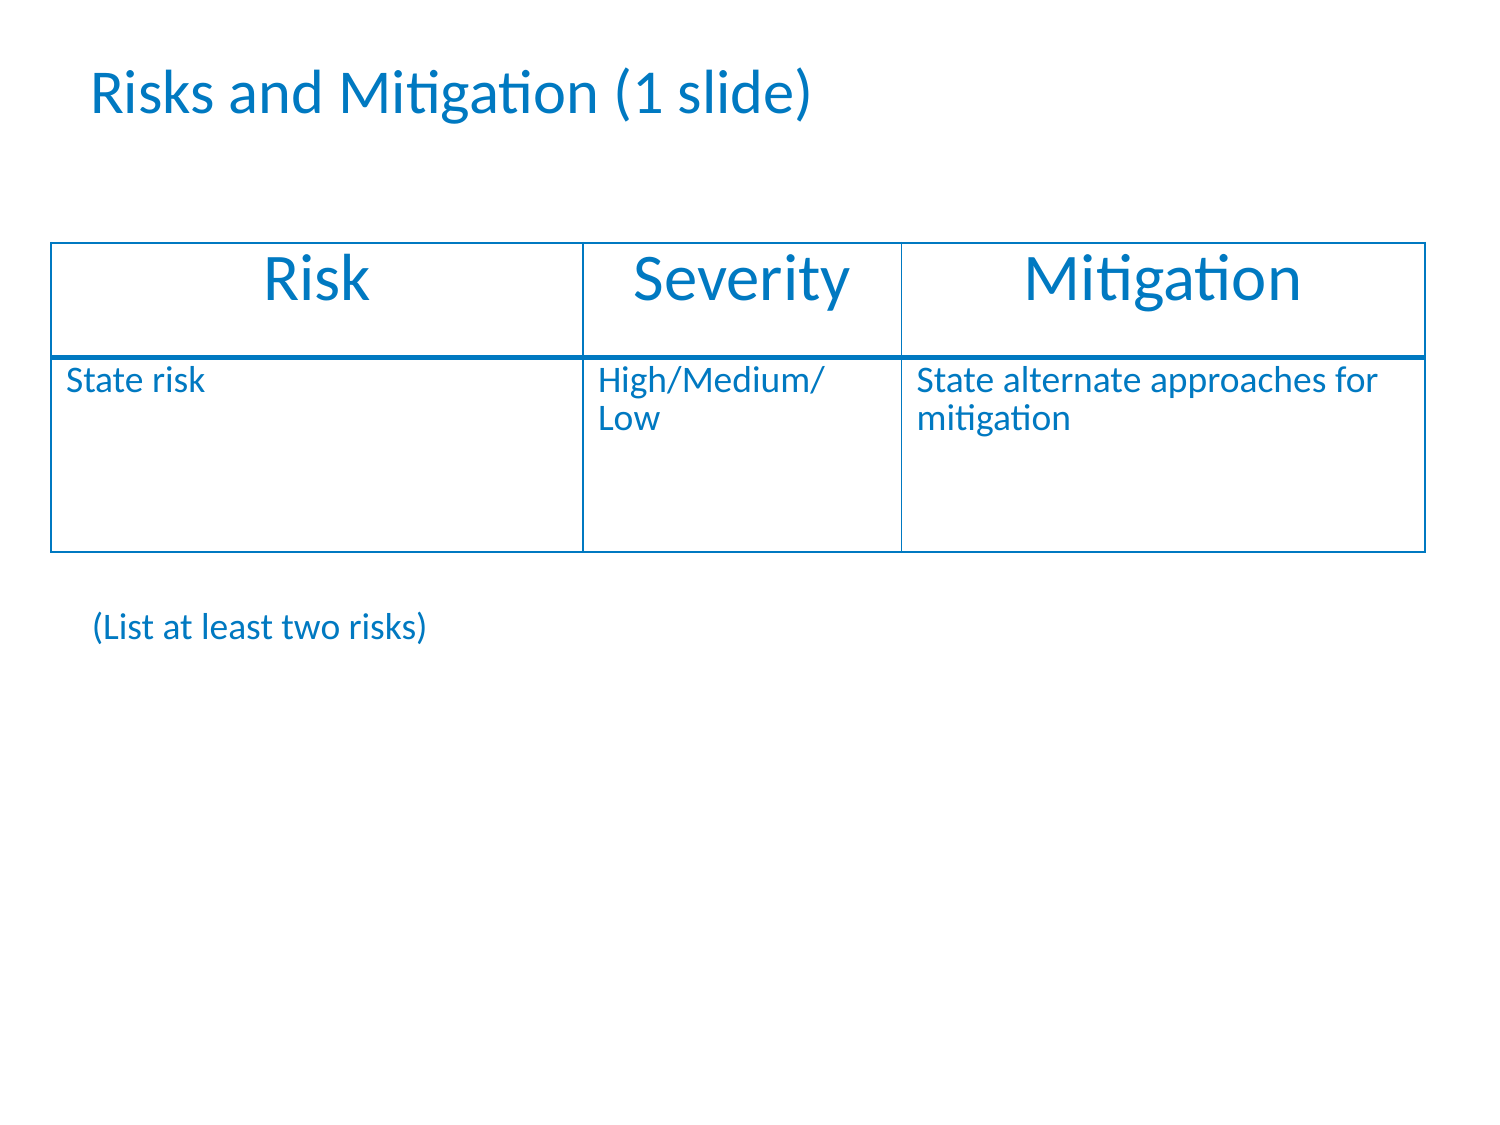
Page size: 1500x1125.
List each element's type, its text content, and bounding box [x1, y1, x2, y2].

table_header Mitigation [902, 244, 1424, 355]
table_cell State alternate approaches for mitigation [902, 360, 1424, 551]
table_header Risk [52, 244, 582, 355]
text_box (List at least two risks) [77, 594, 443, 655]
table_cell High/Medium/Low [584, 360, 901, 551]
title Risks and Mitigation (1 slide) [75, 42, 1425, 135]
table_cell State risk [52, 360, 582, 551]
table_header Severity [584, 244, 901, 355]
